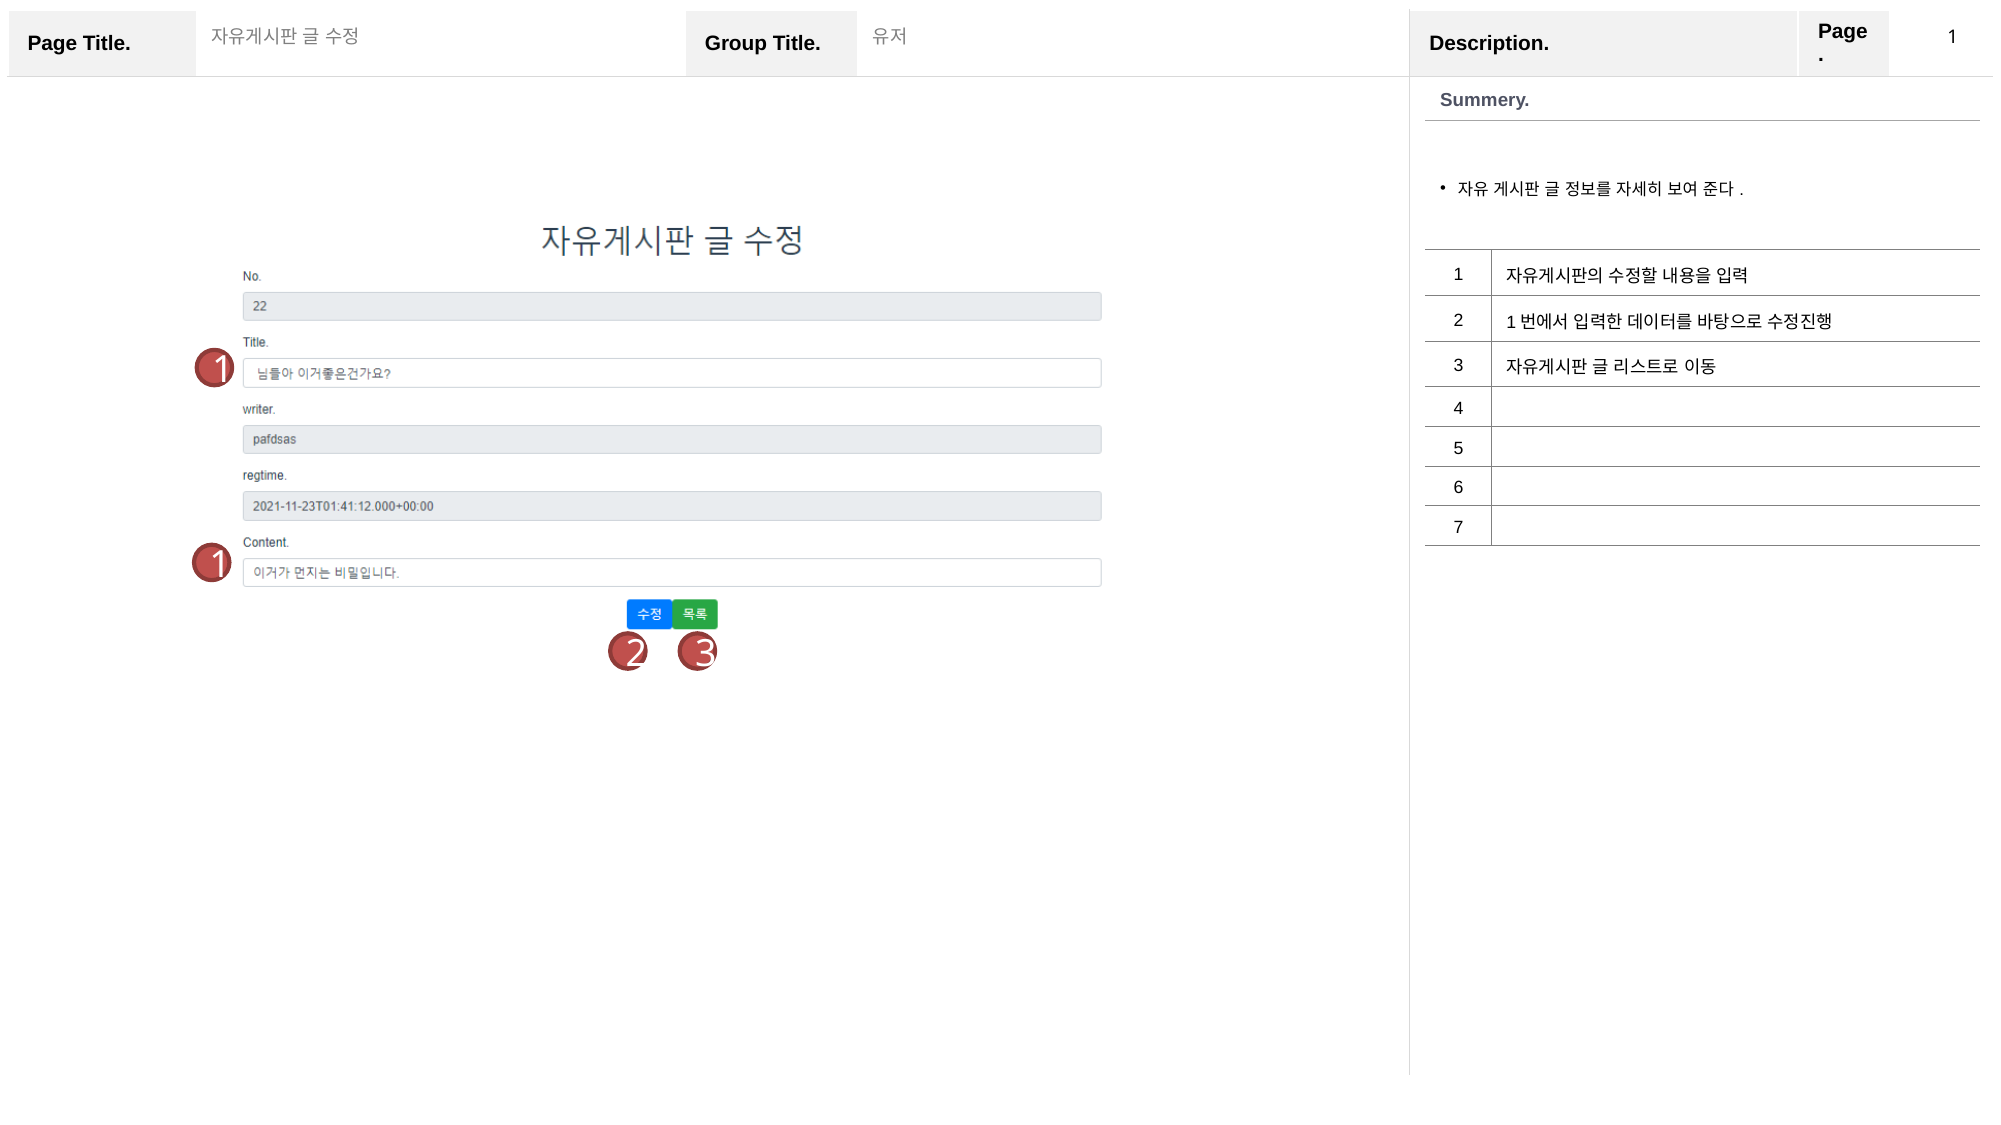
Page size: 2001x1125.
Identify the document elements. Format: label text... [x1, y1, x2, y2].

table_header Summery. [1425, 78, 1980, 120]
picture [184, 196, 1142, 685]
table_cell 3 [1425, 342, 1491, 386]
table_cell 2 [1425, 296, 1491, 341]
table_cell [1492, 427, 1980, 466]
list 자유게시판 글 수정 [196, 18, 684, 55]
table_cell 1 [1425, 250, 1491, 295]
list 유저 [858, 18, 1405, 55]
text_box 1 [1932, 17, 1973, 55]
table_cell 5 [1425, 427, 1491, 466]
table_cell [1492, 467, 1980, 505]
table_cell 1번에서 입력한 데이터를 바탕으로 수정진행 [1492, 296, 1980, 341]
table_cell 자유게시판의 수정할 내용을 입력 [1492, 250, 1980, 295]
table_cell 자유게시판 글 리스트로 이동 [1492, 342, 1980, 386]
table_cell [1492, 387, 1980, 426]
table_cell 자유 게시판 글 정보를 자세히 보여 준다. [1425, 121, 1980, 249]
table_cell 7 [1425, 506, 1491, 545]
table_cell 6 [1425, 467, 1491, 505]
table_cell 4 [1425, 387, 1491, 426]
table_cell [1492, 506, 1980, 545]
